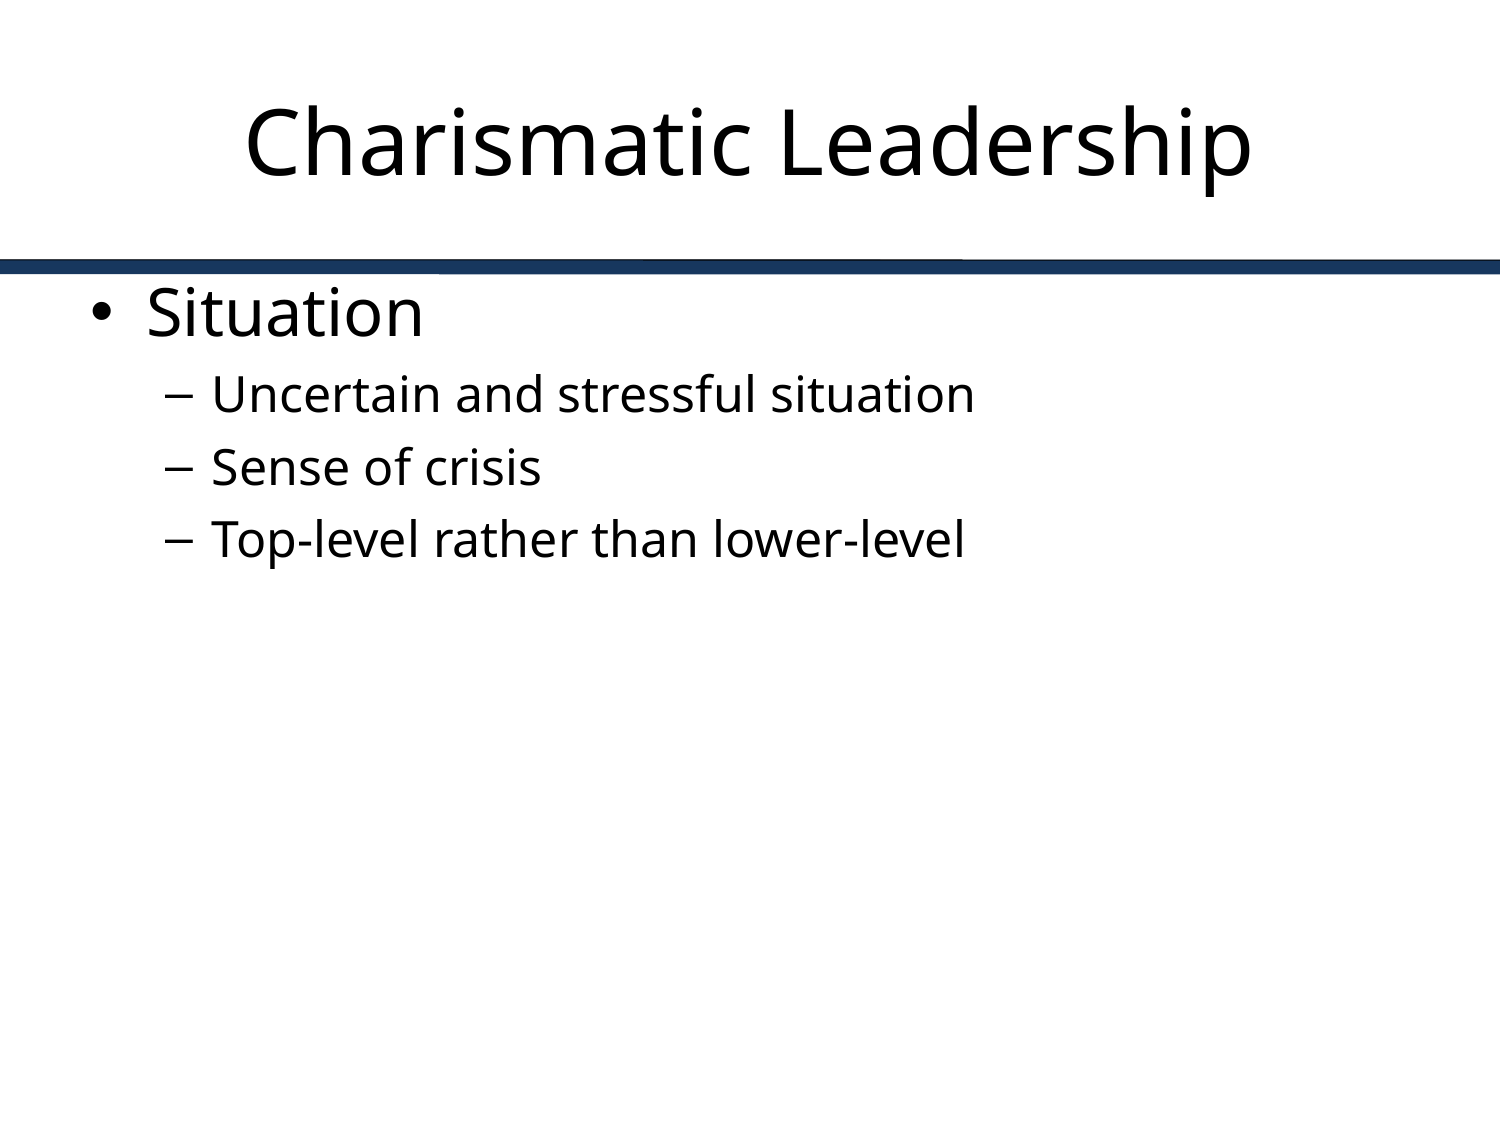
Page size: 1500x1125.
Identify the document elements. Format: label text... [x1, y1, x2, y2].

list Situation Uncertain and stressful situation Sense of crisis Top-level rather than lower-level [75, 262, 1425, 1005]
title Charismatic Leadership [75, 45, 1425, 233]
